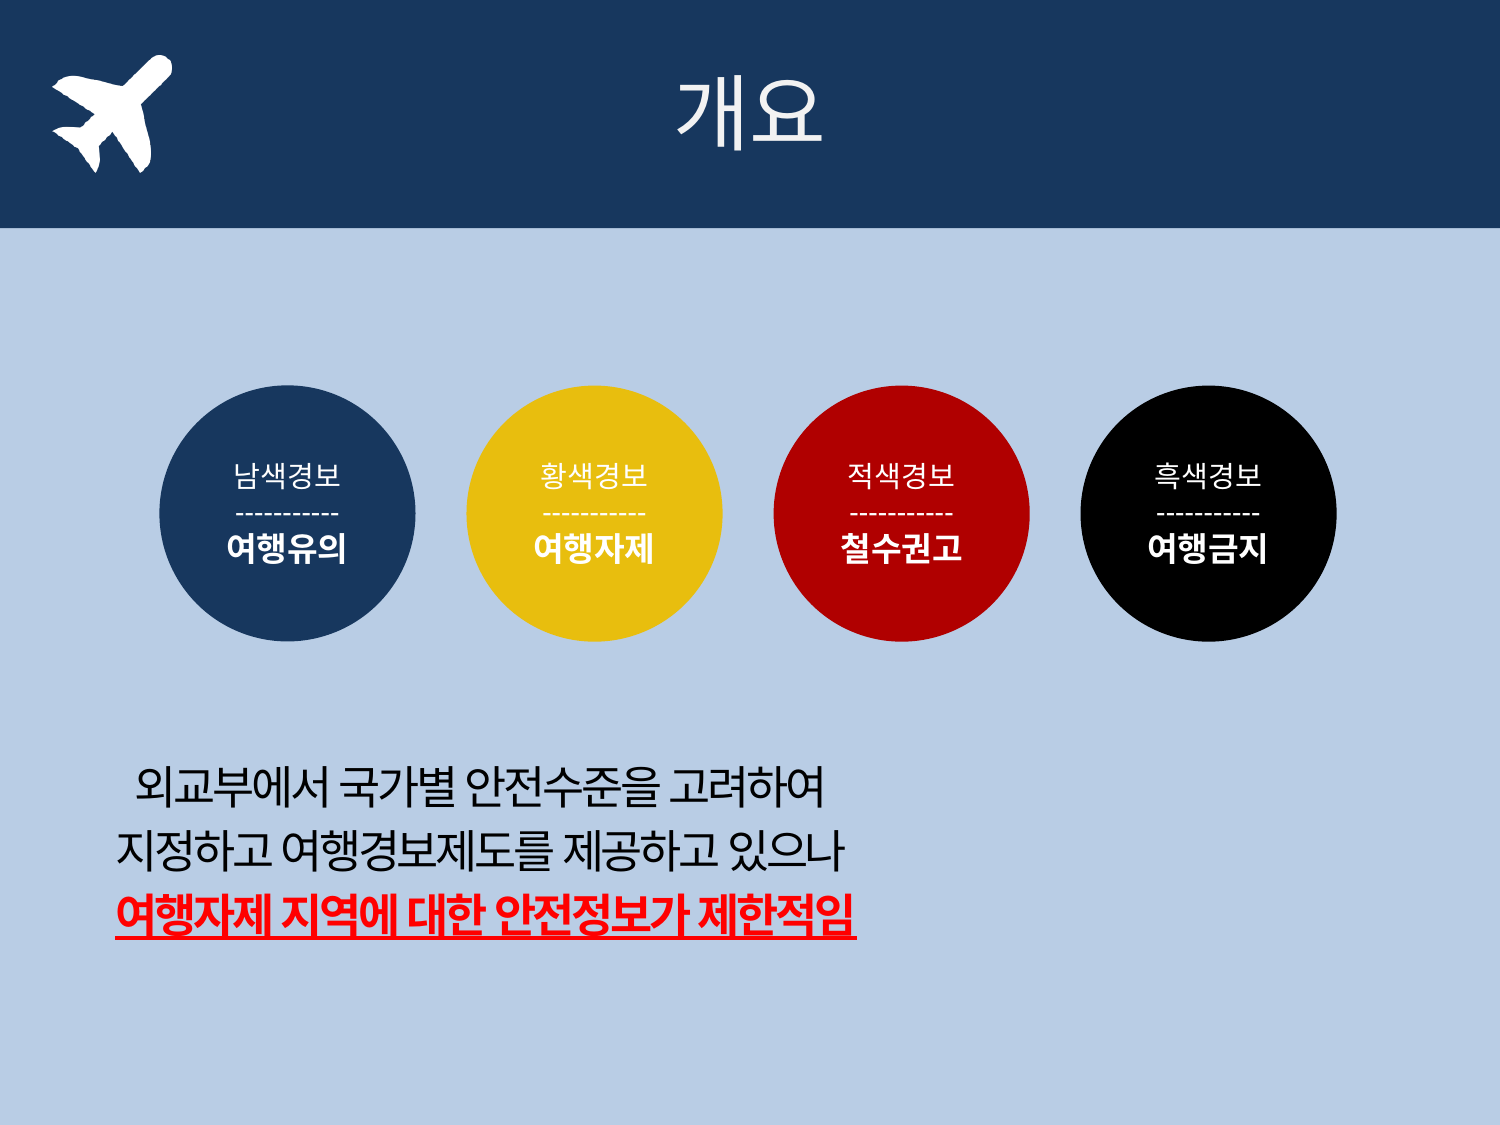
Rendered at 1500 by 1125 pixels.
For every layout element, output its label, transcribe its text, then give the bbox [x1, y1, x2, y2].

text_box 흑색경보 ----------- 여행금지 [1078, 383, 1339, 644]
text_box 남색경보 ----------- 여행유의 [157, 383, 418, 644]
title 개요 [0, 0, 1500, 229]
picture [52, 54, 172, 174]
list 외교부에서 국가별 안전수준을 고려하여 지정하고 여행경보제도를 제공하고 있으나 여행자제 지역에 대한 안전정보가 제한적임 [100, 751, 1400, 976]
text_box 황색경보 ----------- 여행자제 [464, 383, 725, 644]
text_box 적색경보 ----------- 철수권고 [771, 383, 1032, 644]
